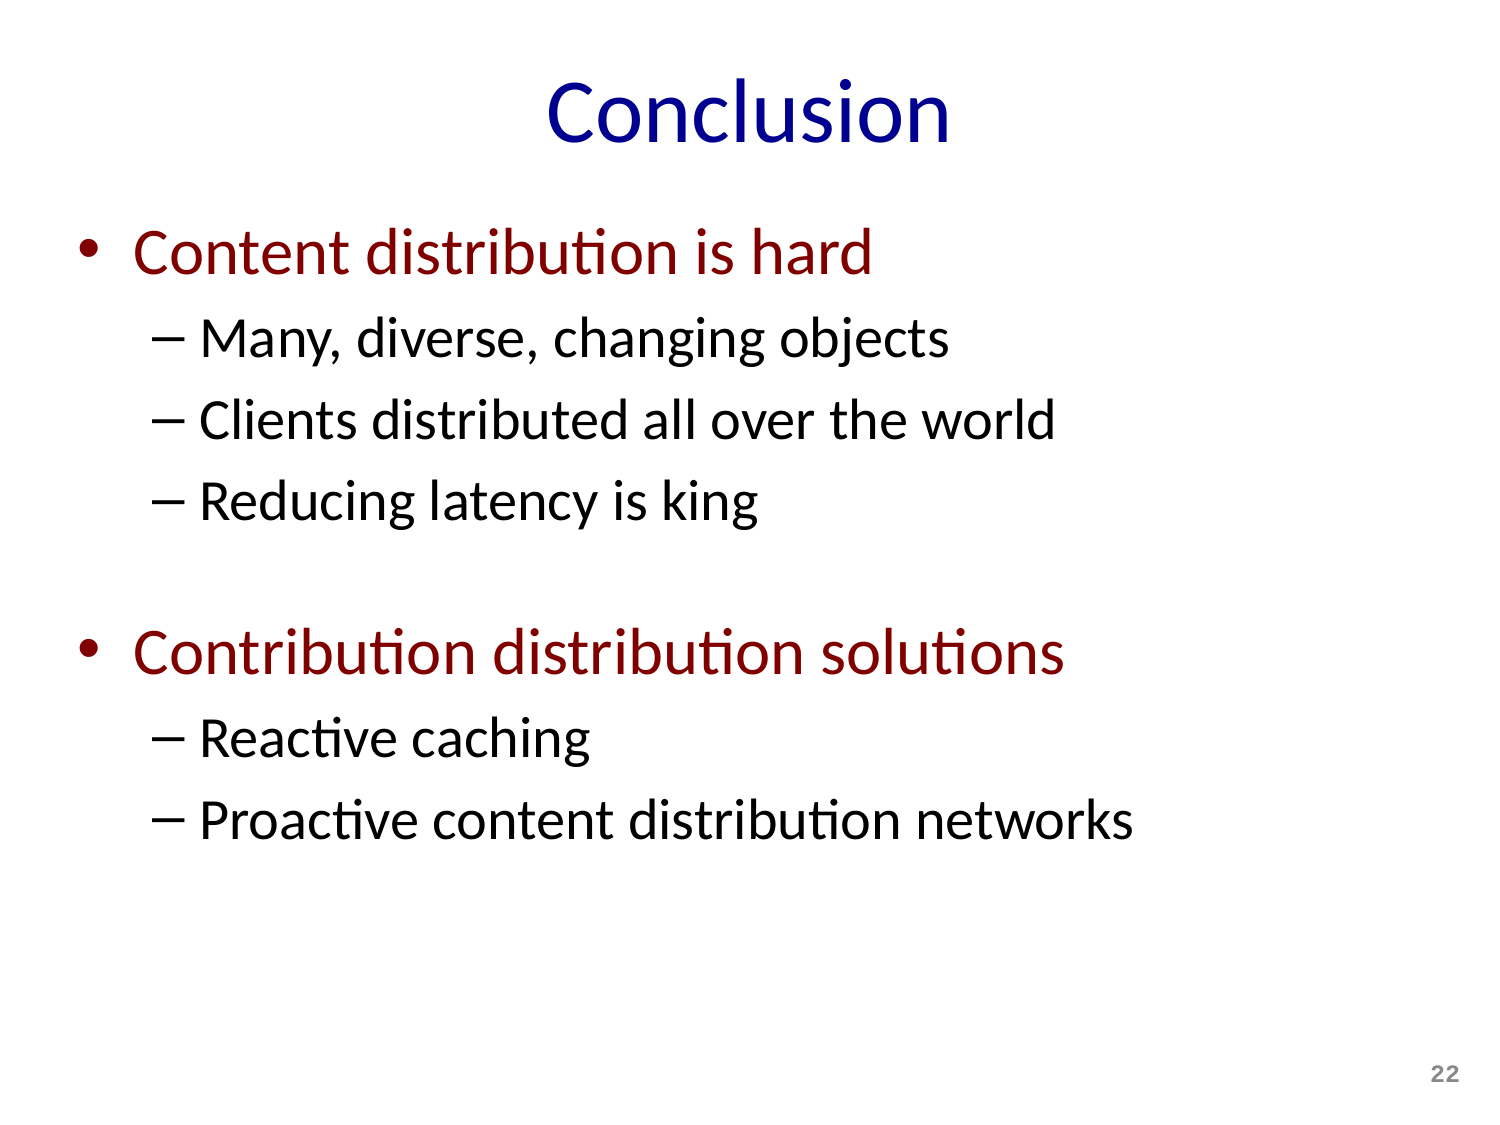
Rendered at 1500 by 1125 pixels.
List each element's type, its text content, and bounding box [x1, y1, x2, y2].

title Conclusion [75, 12, 1425, 200]
slide_number 22 [1125, 1042, 1475, 1103]
list Content distribution is hard Many, diverse, changing objects Clients distributed all over the world Reducing latency is king Contribution distribution solutions Reactive caching Proactive content distribution networks [62, 200, 1463, 1005]
